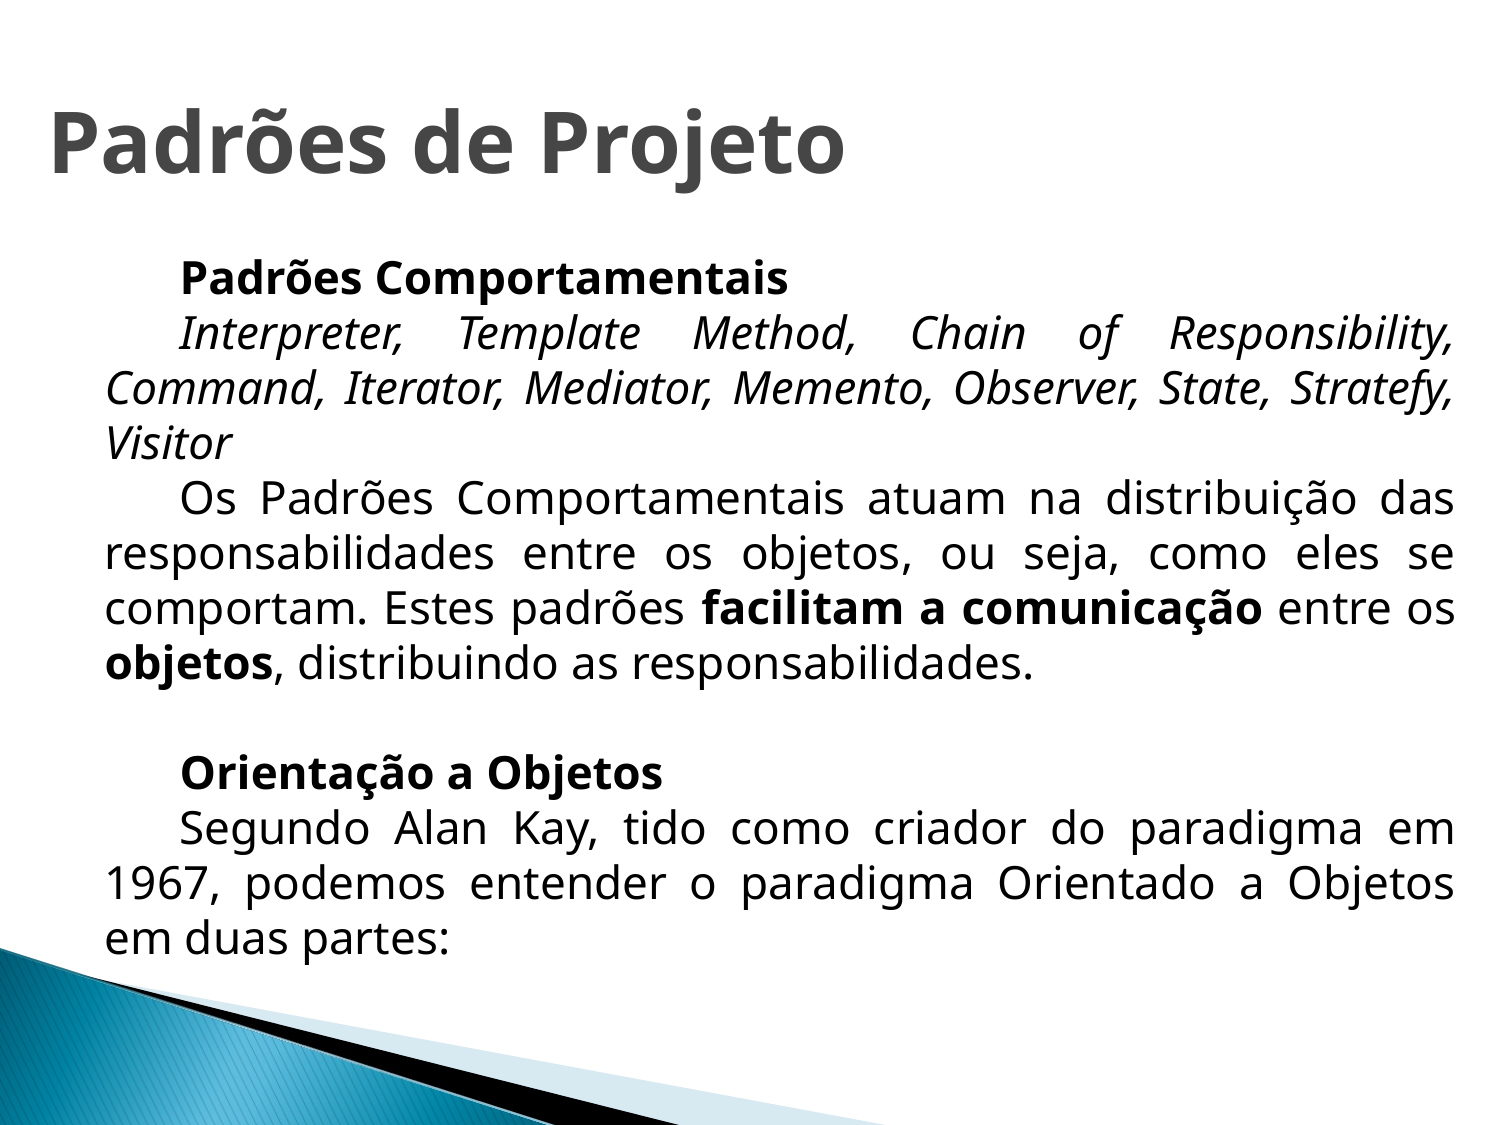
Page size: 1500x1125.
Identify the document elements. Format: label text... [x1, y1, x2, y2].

picture [0, 946, 559, 1125]
text_box Padrões Comportamentais Interpreter, Template Method, Chain of Responsibility, Command, Iterator, Mediator, Memento, Observer, State, Stratefy, Visitor Os Padrões Comportamentais atuam na distribuição das responsabilidades entre os objetos, ou seja, como eles se comportam. Estes padrões facilitam a comunicação entre os objetos, distribuindo as responsabilidades. Orientação a Objetos Segundo Alan Kay, tido como criador do paradigma em 1967, podemos entender o paradigma Orientado a Objetos em duas partes: [89, 234, 1472, 951]
title Padrões de Projeto [32, 43, 1426, 235]
